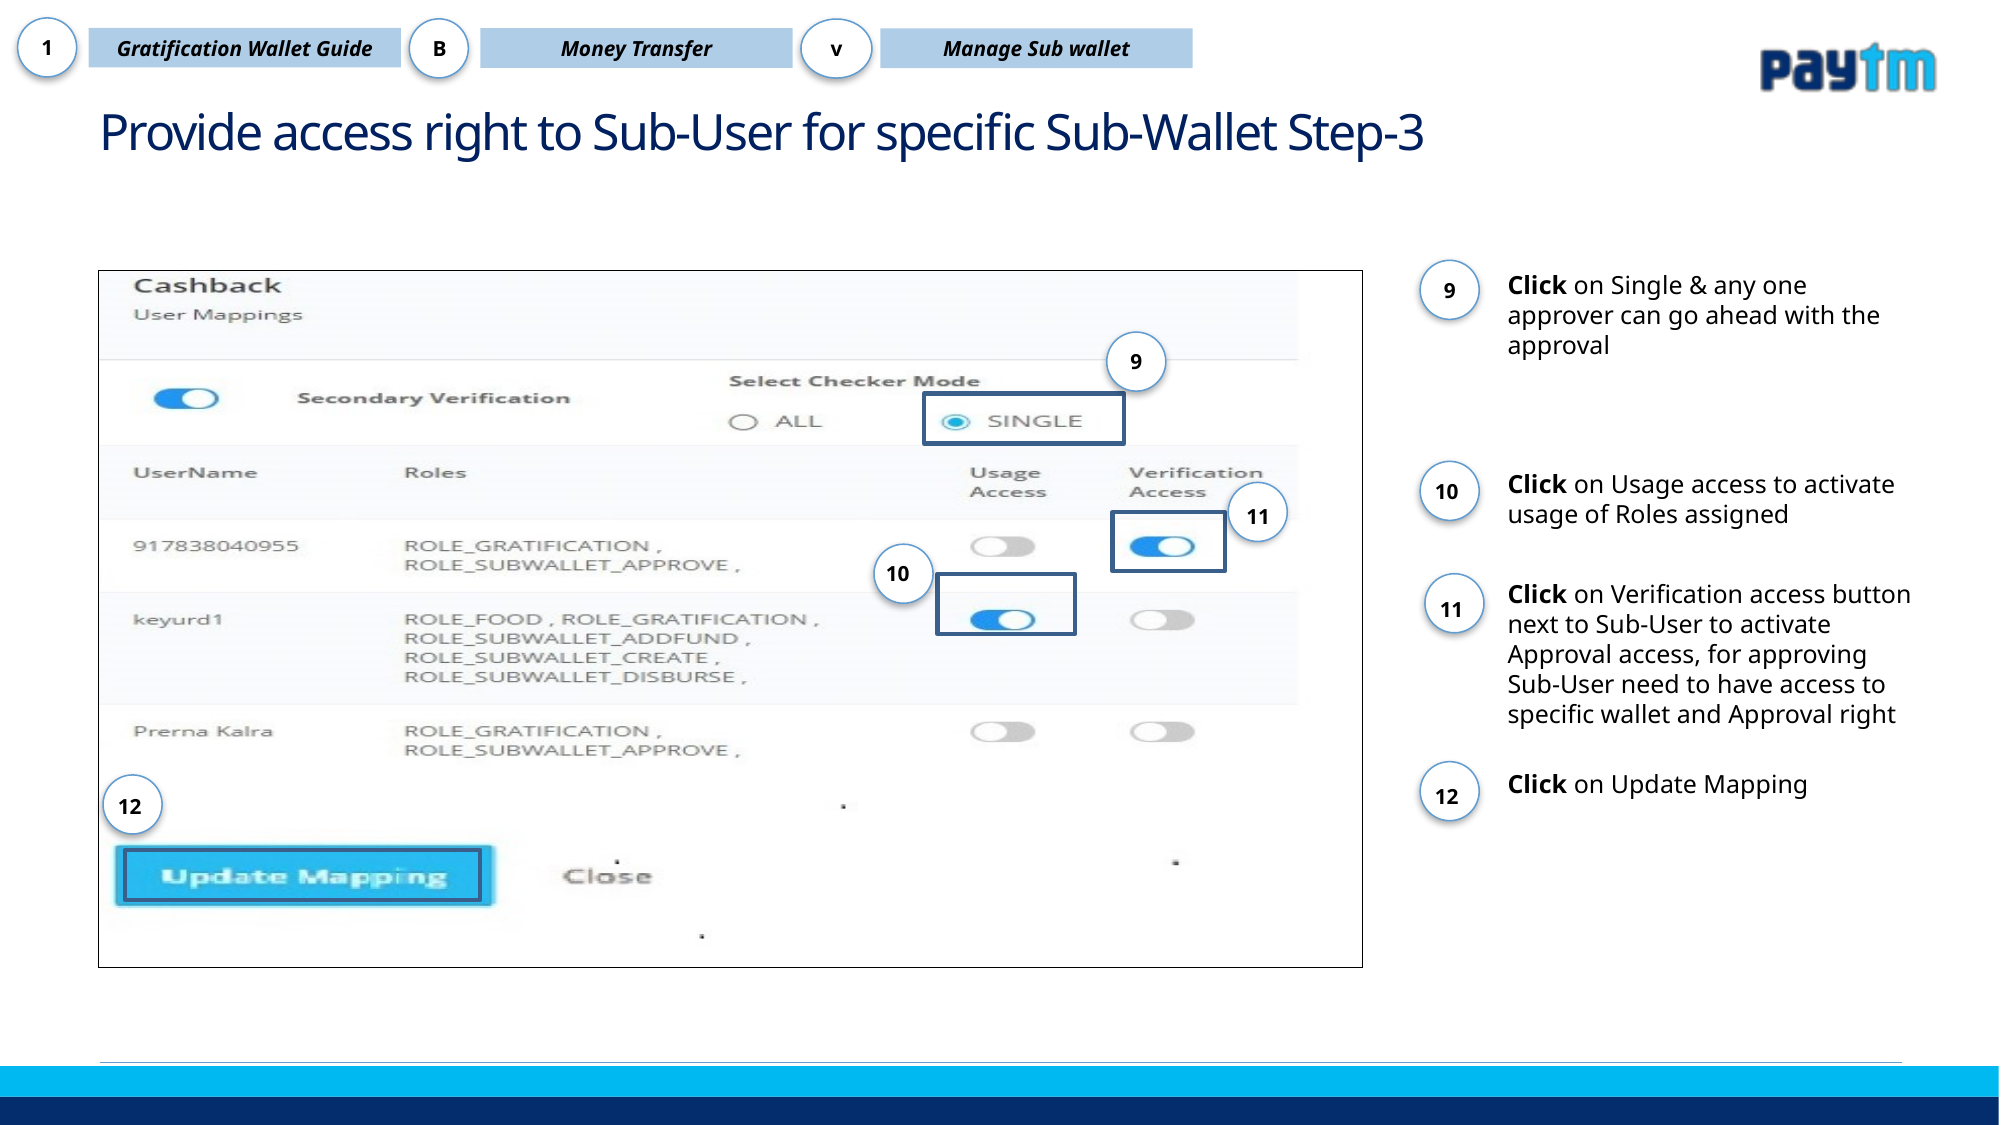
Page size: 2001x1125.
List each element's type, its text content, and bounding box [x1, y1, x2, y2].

text_box [1426, 460, 1473, 471]
text_box 9 [1419, 259, 1480, 321]
text_box [1428, 512, 1472, 522]
text_box Money Transfer [480, 28, 793, 68]
text_box [1433, 817, 1466, 822]
text_box Click on Single & any one approver can go ahead with the approval [1492, 262, 1933, 368]
text_box Manage Sub wallet [880, 28, 1193, 69]
text_box v [800, 18, 873, 79]
text_box Provide access right to Sub-User for specific Sub-Wallet Step-3 [83, 91, 1495, 176]
text_box Click on Usage access to activate usage of Roles assigned [1492, 460, 1933, 536]
text_box [1428, 572, 1481, 588]
picture [1759, 39, 1940, 95]
text_box [1423, 760, 1476, 776]
text_box [1438, 629, 1471, 634]
text_box 1 [16, 17, 78, 78]
picture [98, 269, 1363, 968]
text_box Gratification Wallet Guide [88, 27, 401, 68]
text_box Click on Update Mapping [1492, 761, 1933, 806]
text_box 11 [1425, 588, 1519, 629]
text_box 10 [1420, 471, 1514, 512]
text_box Click on Verification access button next to Sub-User to activate Approval access, for approving Sub-User need to have access to specific wallet and Approval right [1492, 571, 1933, 736]
text_box 12 [1420, 776, 1514, 817]
text_box B [408, 18, 470, 79]
